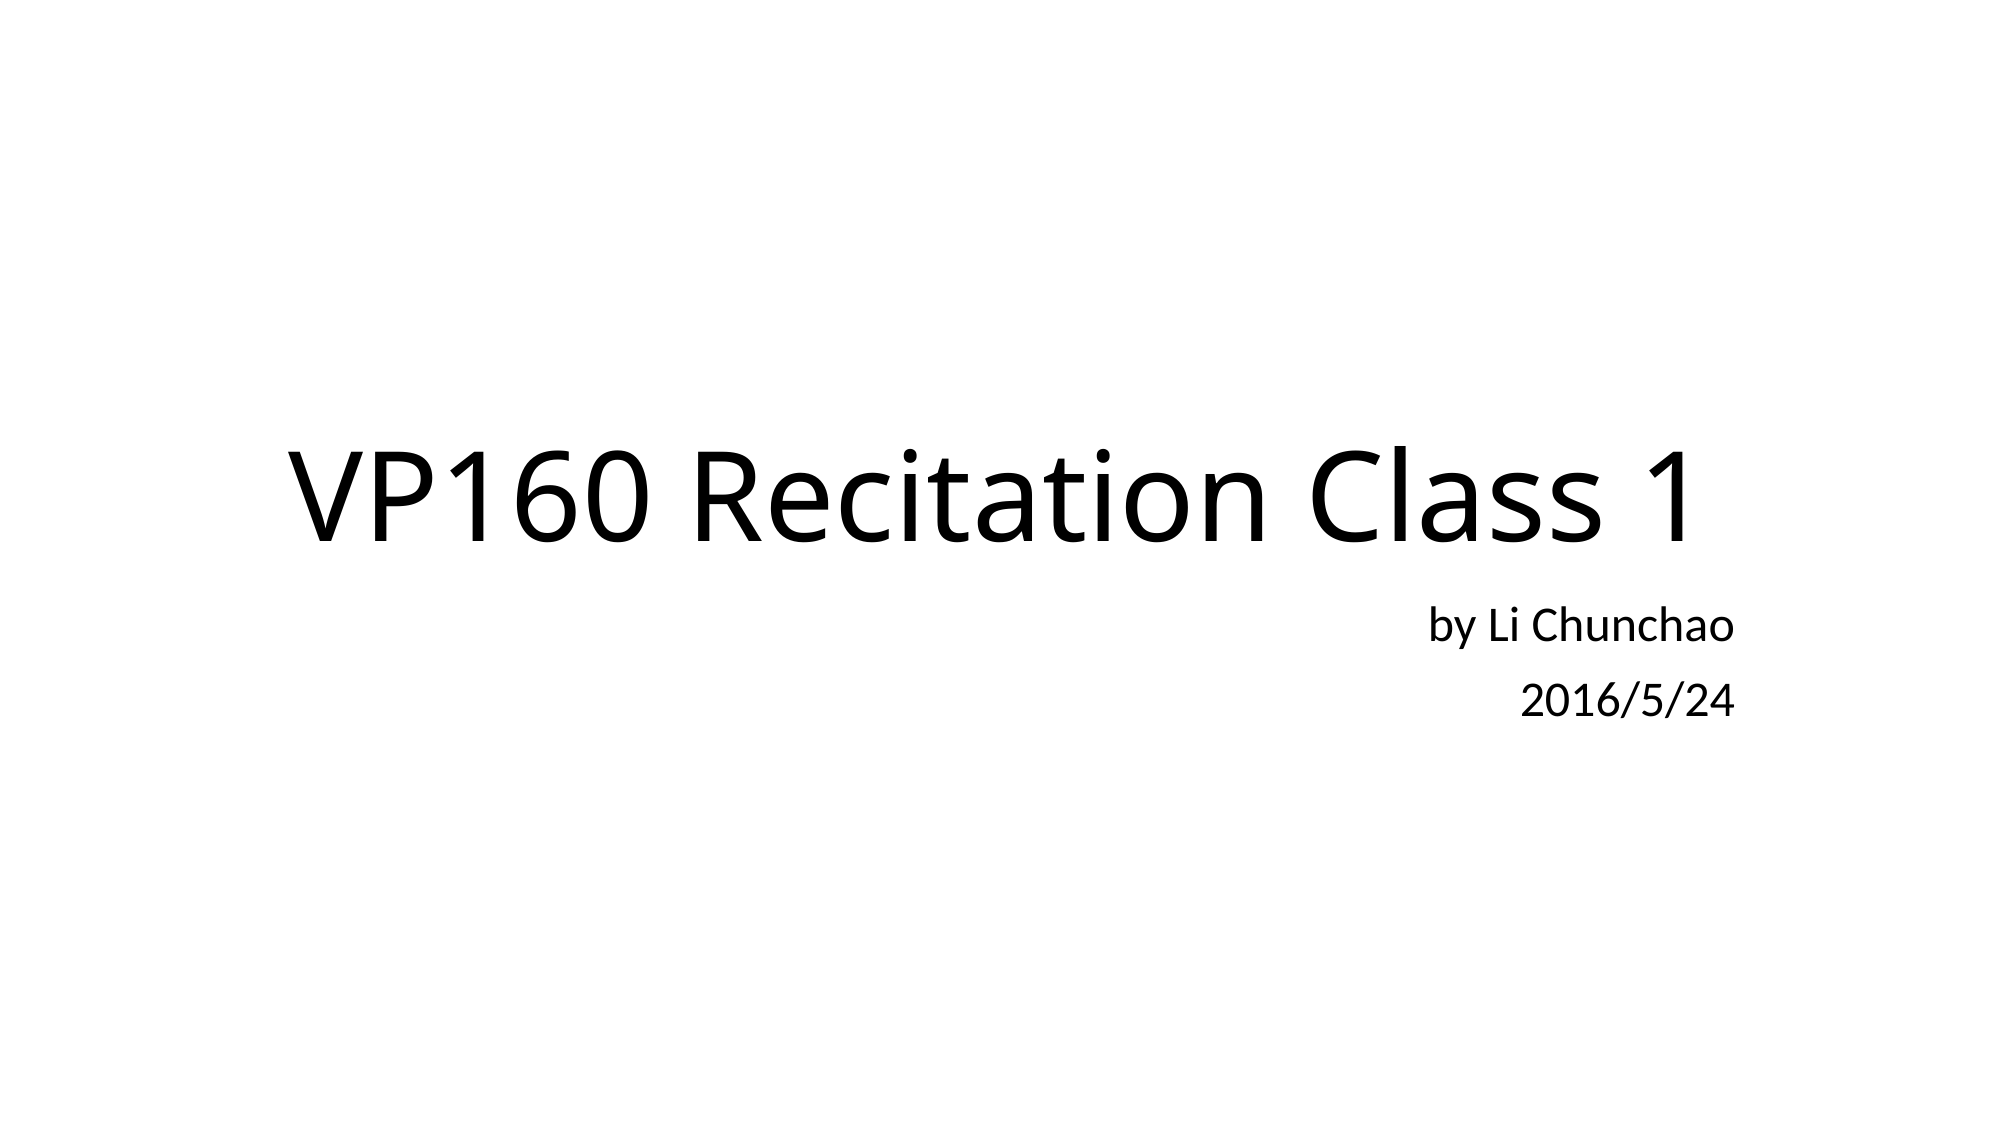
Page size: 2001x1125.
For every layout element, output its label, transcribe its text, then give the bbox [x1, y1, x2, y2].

subtitle by Li Chunchao 2016/5/24 [249, 590, 1750, 863]
title VP160 Recitation Class 1 [249, 184, 1750, 576]
